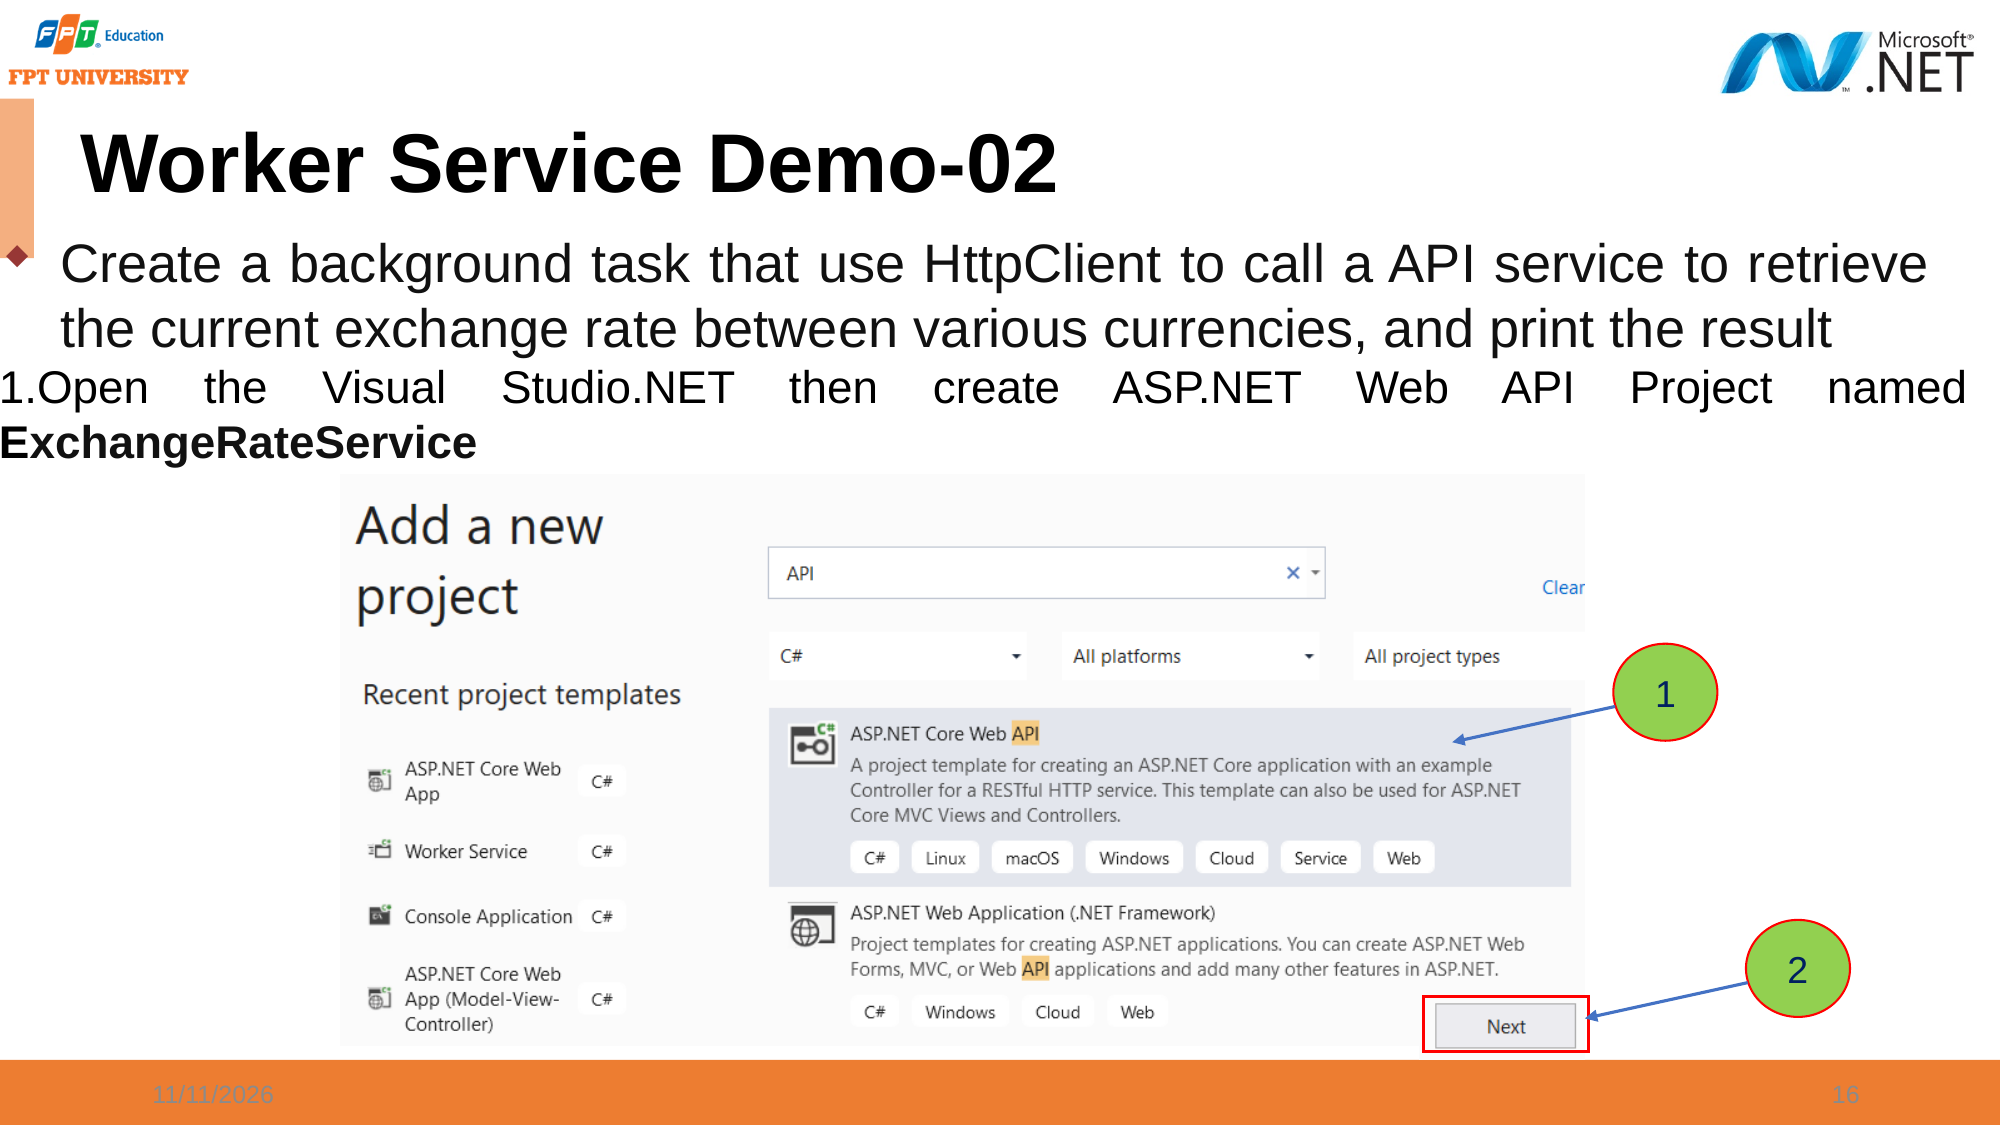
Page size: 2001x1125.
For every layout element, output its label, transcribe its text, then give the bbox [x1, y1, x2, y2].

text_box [1423, 919, 1850, 1052]
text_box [340, 474, 1585, 1060]
title Worker Service Demo-02 [65, 118, 1895, 213]
picture [1685, 0, 2001, 126]
text_box Create a background task that use HttpClient to call a API service to retrieve the current exchange rate between various currencies, and print the result [0, 220, 1947, 350]
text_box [1452, 643, 1718, 743]
picture [1, 0, 196, 95]
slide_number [137, 1063, 588, 1123]
slide_number 16 [1424, 1063, 1875, 1123]
text_box 1.Open the Visual Studio.NET then create ASP.NET Web API Project named ExchangeRateService [0, 350, 1984, 476]
